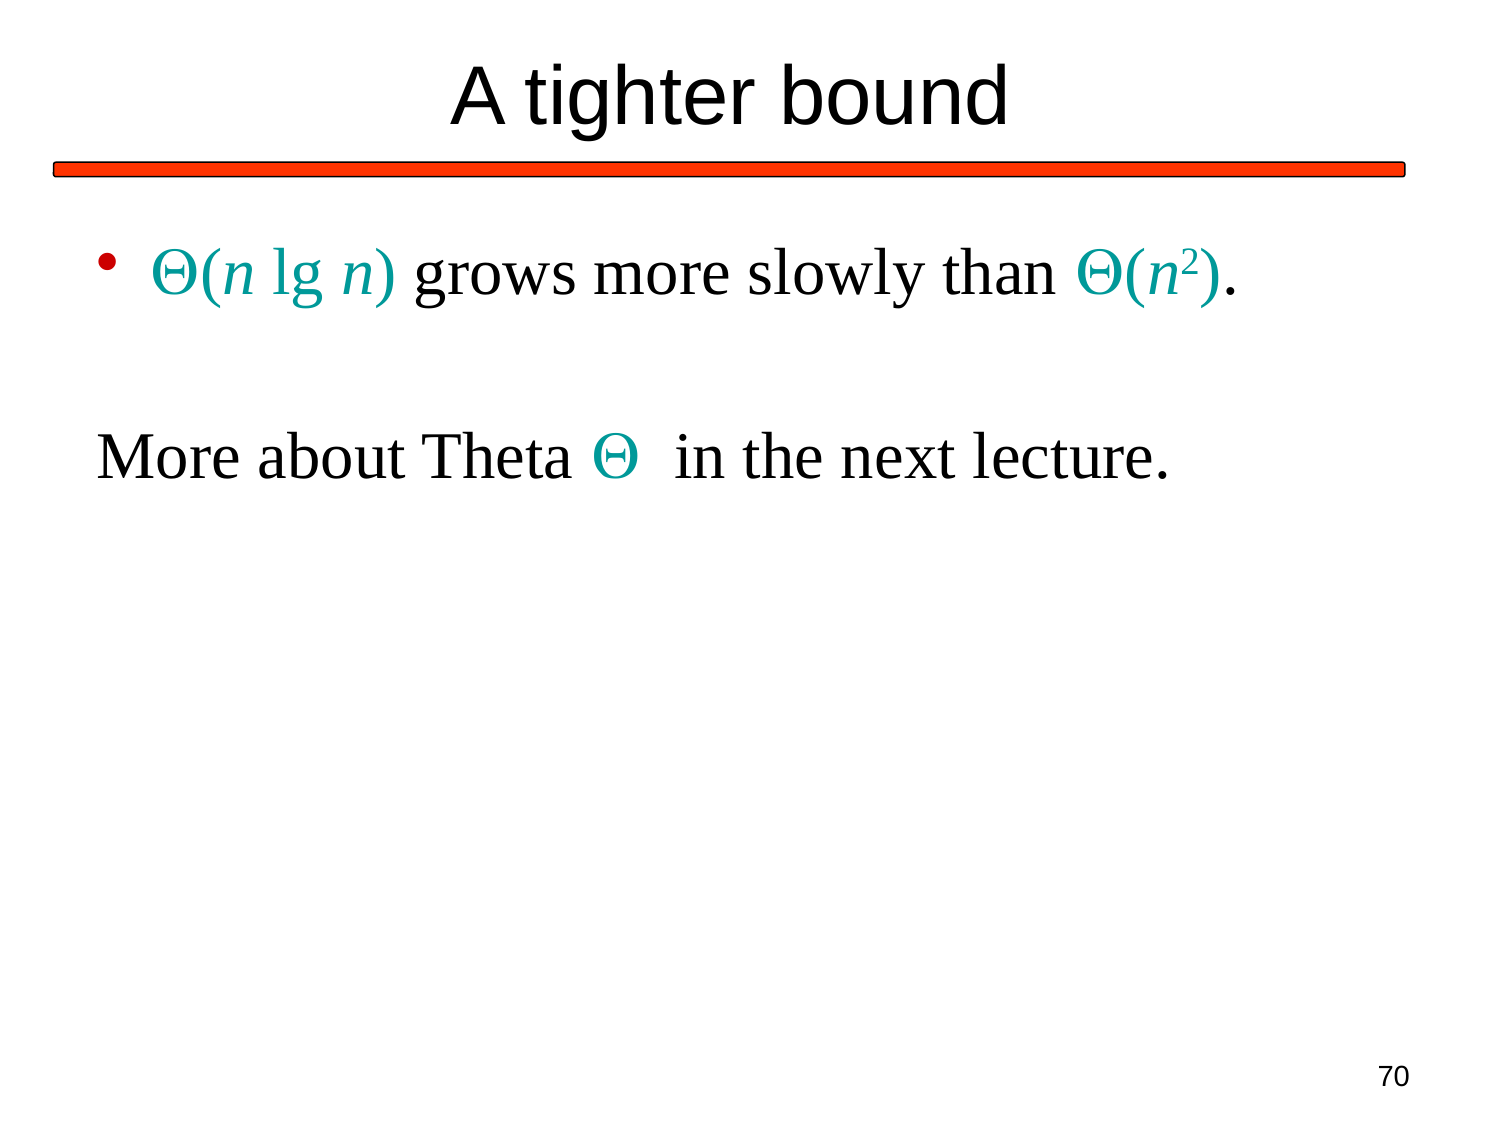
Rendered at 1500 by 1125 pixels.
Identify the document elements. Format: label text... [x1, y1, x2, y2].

slide_number 70 [1074, 1049, 1425, 1103]
title A tighter bound [55, 16, 1406, 166]
text_box Q(n lg n) grows more slowly than Q(n2). More about Theta Q in the next lecture. [81, 229, 1339, 593]
